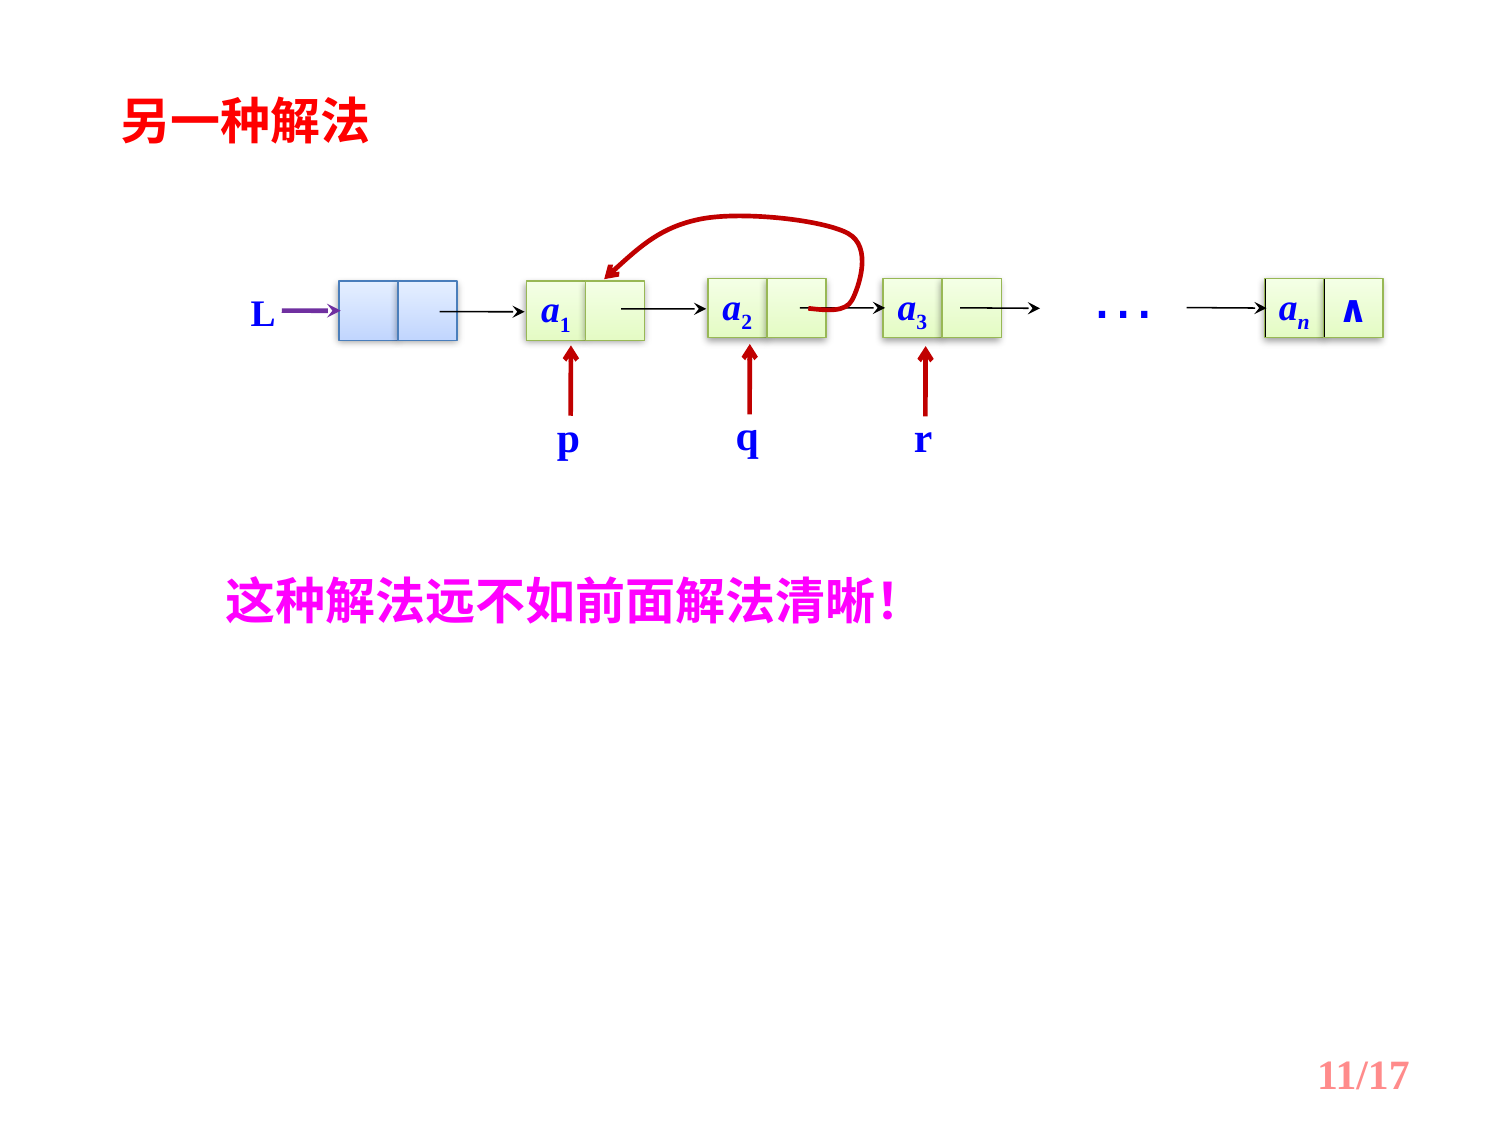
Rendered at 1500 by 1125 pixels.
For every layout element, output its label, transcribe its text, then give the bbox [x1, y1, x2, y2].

text_box 另一种解法 [105, 81, 457, 157]
text_box … [1075, 244, 1194, 340]
text_box [328, 304, 341, 317]
text_box [1194, 301, 1267, 315]
text_box [338, 280, 396, 341]
text_box L [235, 281, 280, 341]
text_box [397, 280, 458, 341]
text_box p [527, 403, 610, 468]
text_box [766, 303, 827, 338]
text_box [872, 301, 886, 315]
text_box [960, 302, 1041, 315]
text_box [941, 278, 1002, 338]
text_box r [882, 403, 965, 469]
text_box a1 [526, 280, 584, 341]
text_box q [706, 401, 789, 467]
text_box 这种解法远不如前面解法清晰！ [210, 562, 1020, 638]
slide_number 11/17 [1074, 1042, 1425, 1103]
text_box [604, 215, 863, 311]
text_box a3 [882, 278, 938, 338]
text_box [693, 302, 707, 316]
text_box a2 [707, 294, 761, 338]
text_box [512, 305, 525, 318]
text_box an [1264, 278, 1320, 338]
text_box [585, 280, 645, 341]
text_box ∧ [1323, 278, 1384, 338]
